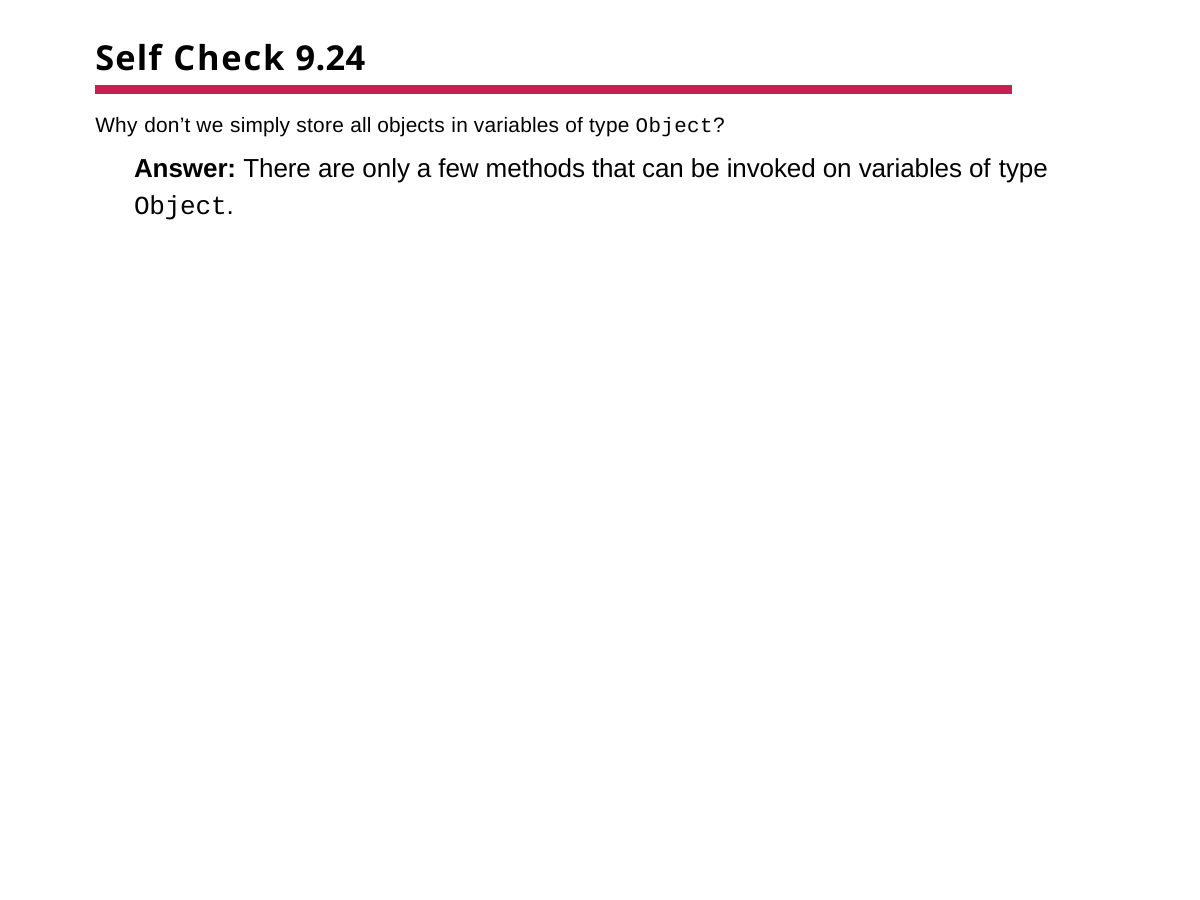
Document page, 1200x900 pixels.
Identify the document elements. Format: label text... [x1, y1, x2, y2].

title Self Check 9.24 [93, 36, 1107, 187]
text_box Why don’t we simply store all objects in variables of type Object? Answer: There are only a few methods that can be invoked on variables of type Object. [93, 111, 1053, 220]
